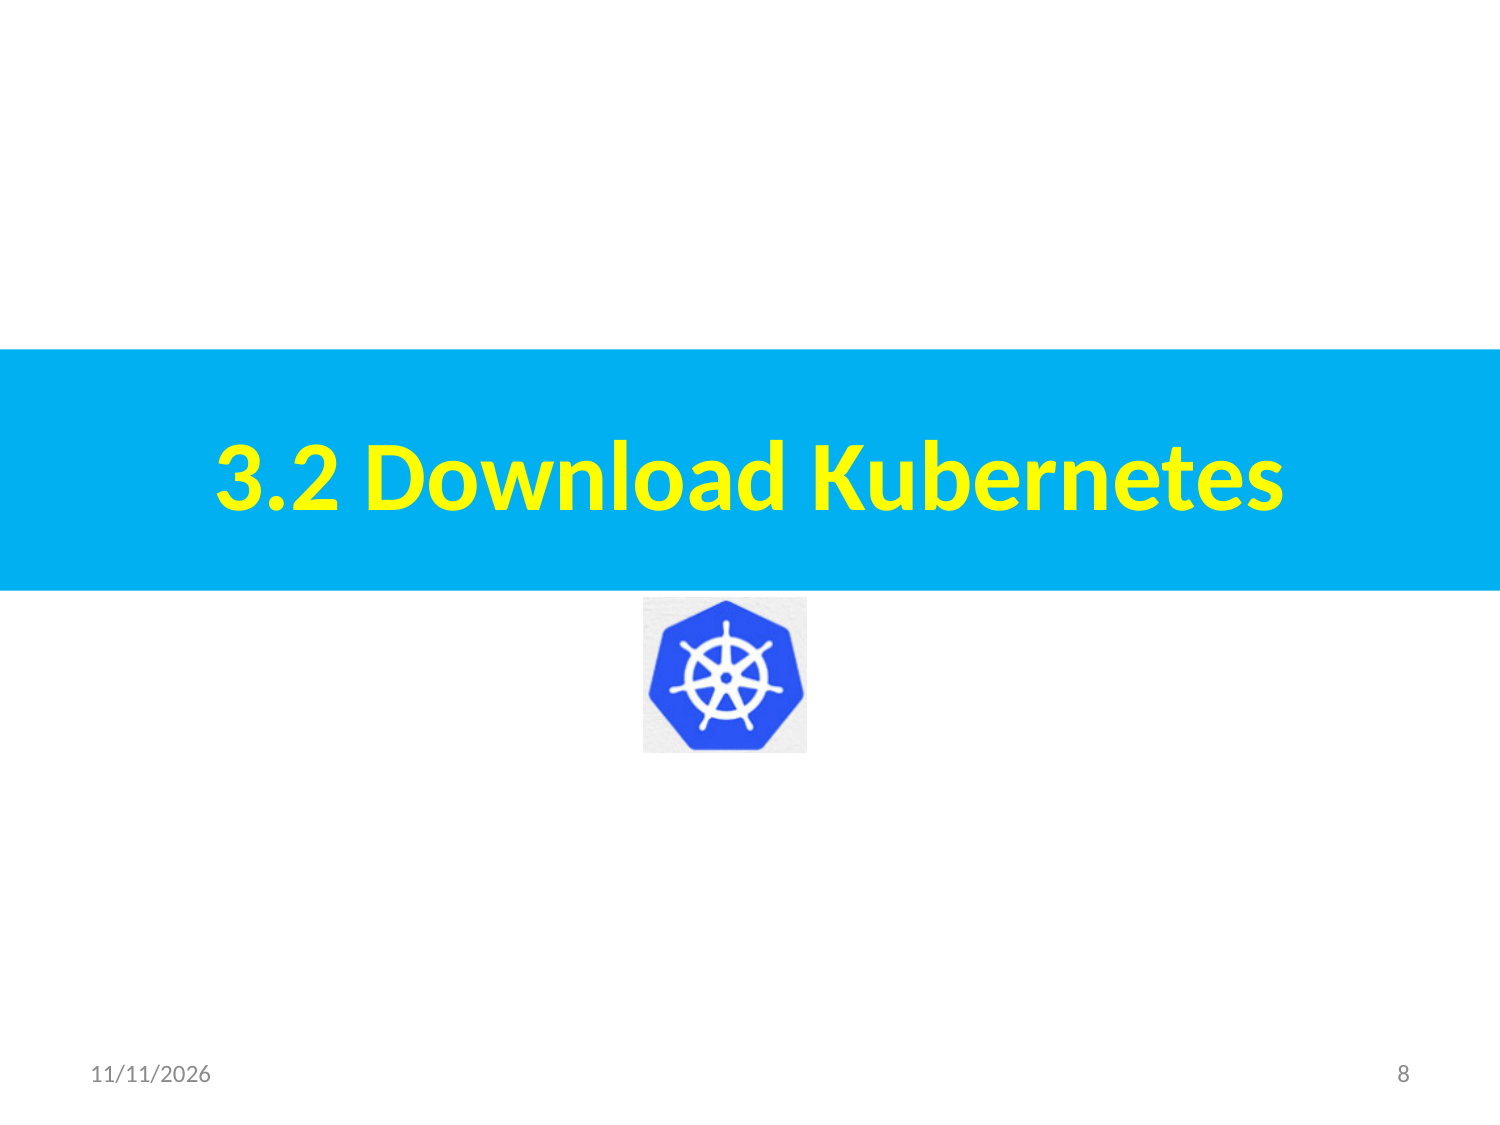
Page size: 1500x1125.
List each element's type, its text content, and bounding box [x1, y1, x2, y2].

title 3.2 Download Kubernetes [0, 349, 1500, 591]
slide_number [75, 1042, 425, 1103]
slide_number 8 [1074, 1042, 1425, 1103]
picture [643, 596, 807, 753]
